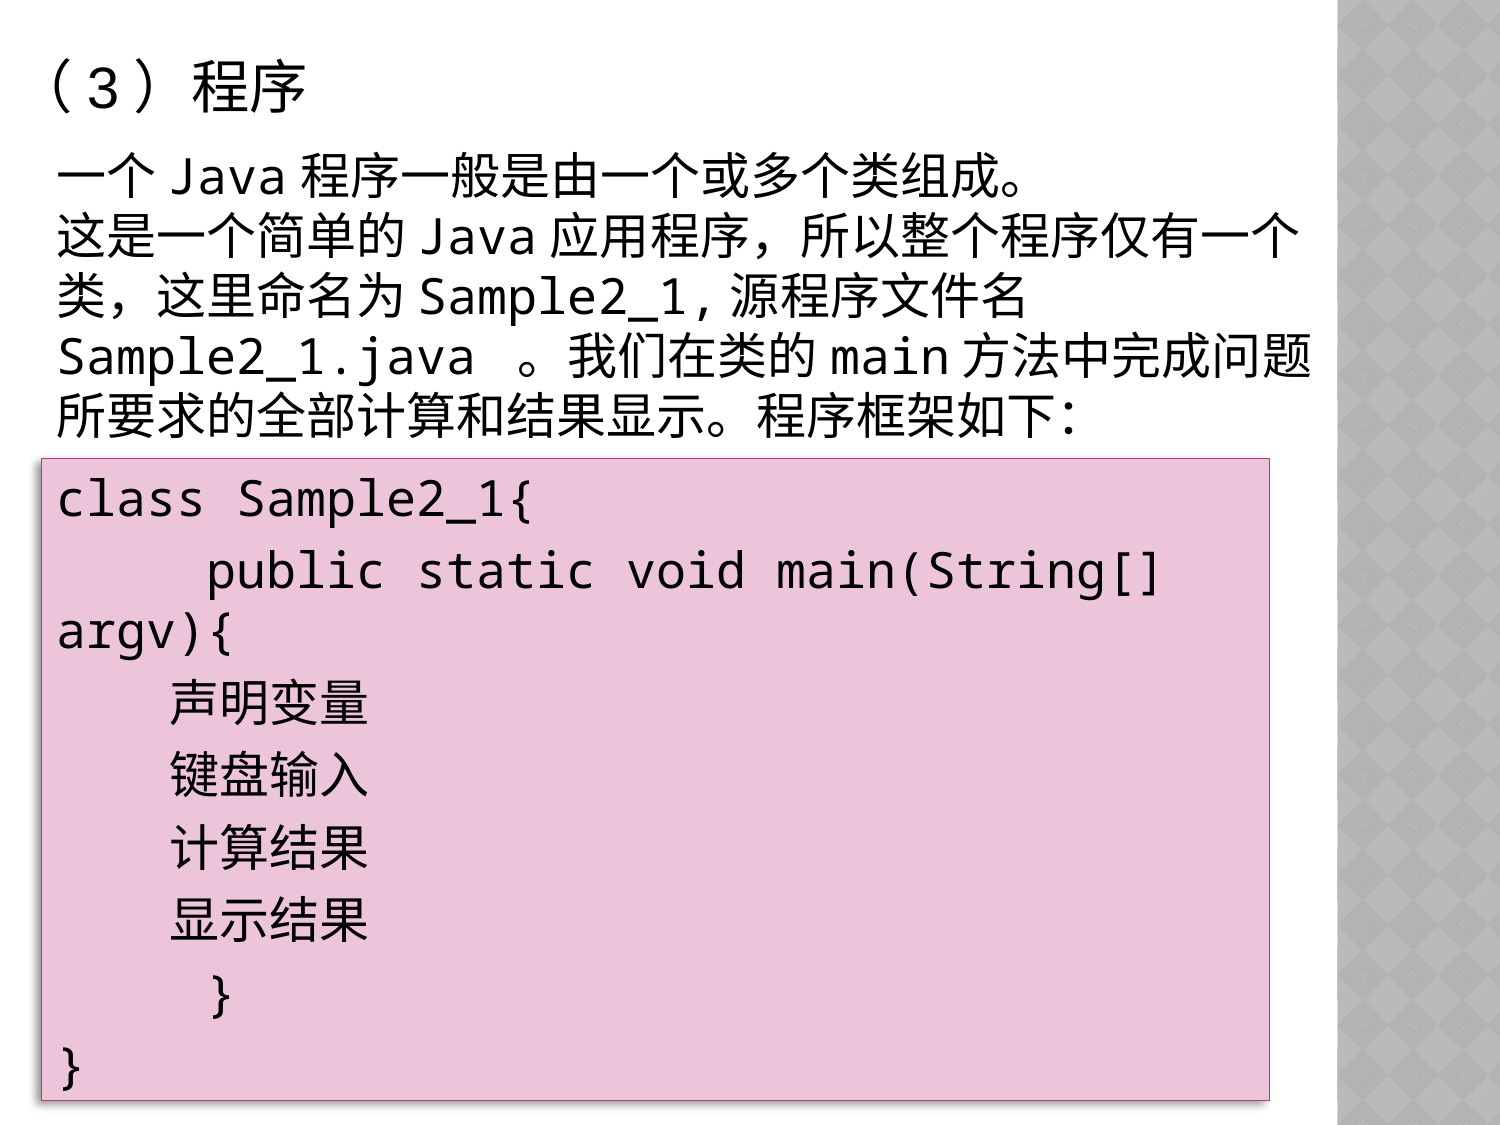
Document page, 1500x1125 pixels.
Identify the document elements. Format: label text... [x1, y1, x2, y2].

text_box 一个Java程序一般是由一个或多个类组成。 这是一个简单的Java应用程序，所以整个程序仅有一个类，这里命名为Sample2_1,源程序文件名Sample2_1.java 。我们在类的main方法中完成问题所要求的全部计算和结果显示。程序框架如下： [41, 137, 1329, 452]
text_box class Sample2_1{ public static void main(String[] argv){ 声明变量 键盘输入 计算结果 显示结果 } } [41, 458, 1270, 1101]
text_box （3）程序 [0, 42, 514, 128]
